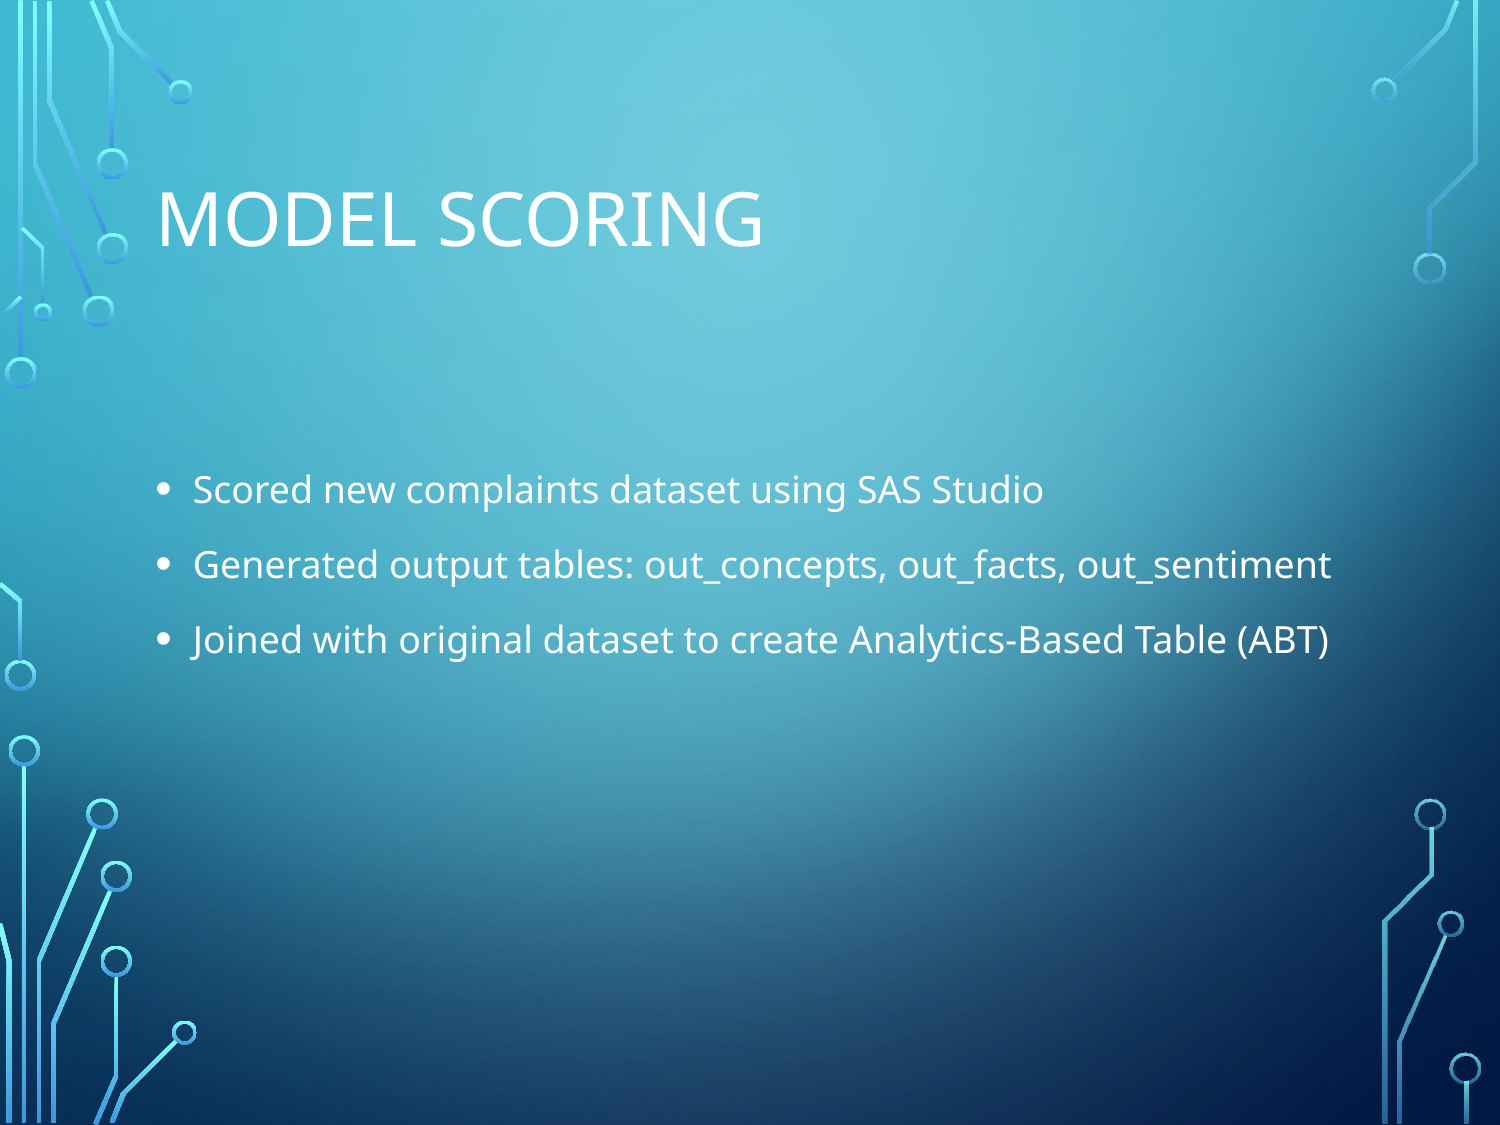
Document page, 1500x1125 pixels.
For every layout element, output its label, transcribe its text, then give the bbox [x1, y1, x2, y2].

title Model Scoring [140, 101, 1360, 344]
list Scored new complaints dataset using SAS Studio Generated output tables: out_concepts, out_facts, out_sentiment Joined with original dataset to create Analytics-Based Table (ABT) [140, 369, 1360, 950]
